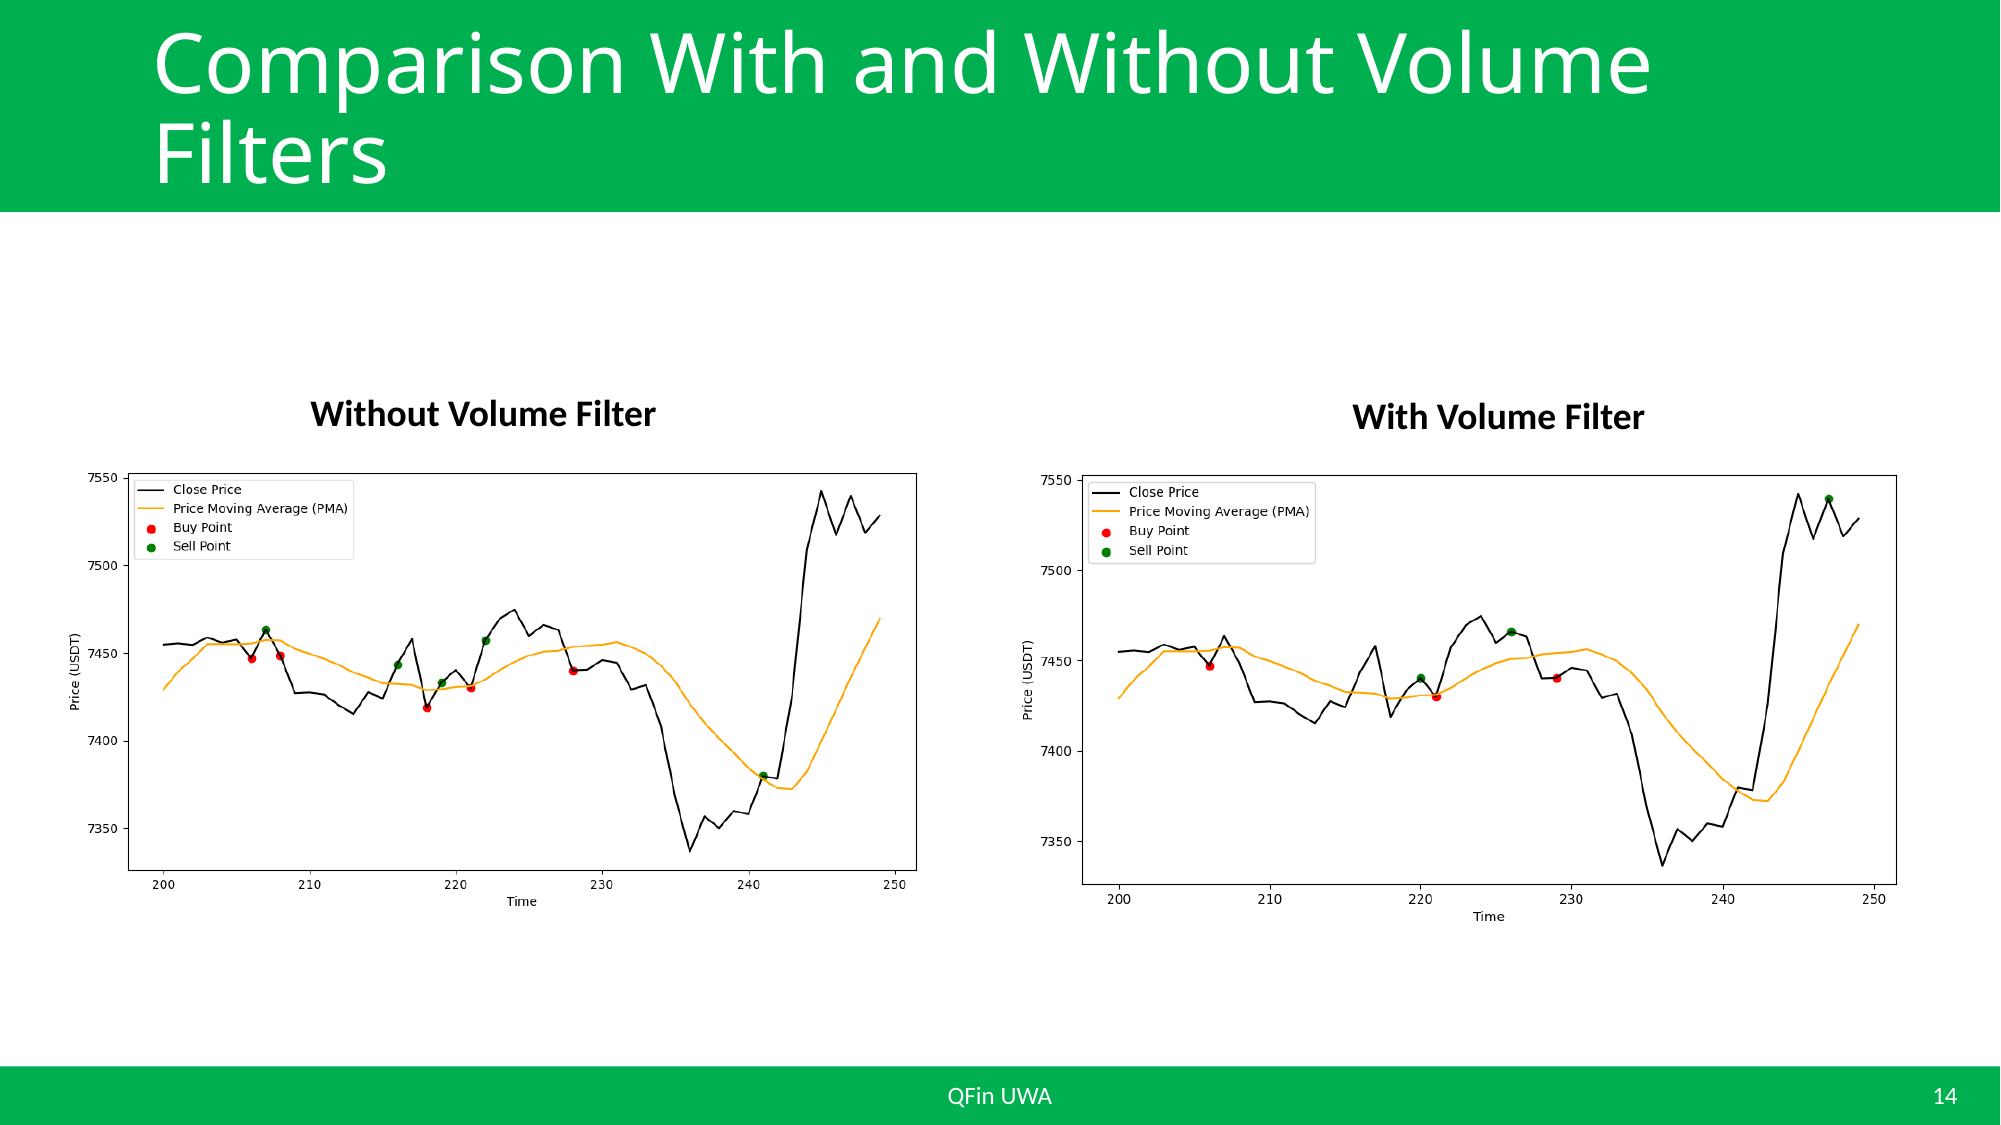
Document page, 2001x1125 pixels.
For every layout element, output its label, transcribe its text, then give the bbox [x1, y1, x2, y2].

text_box Without Volume Filter [295, 381, 812, 411]
title Comparison With and Without Volume Filters [137, 3, 1863, 221]
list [950, 411, 2000, 943]
picture [0, 411, 1017, 926]
slide_number 14 [1522, 1065, 1973, 1125]
footer QFin UWA [662, 1065, 1338, 1125]
text_box With Volume Filter [1337, 384, 1803, 411]
